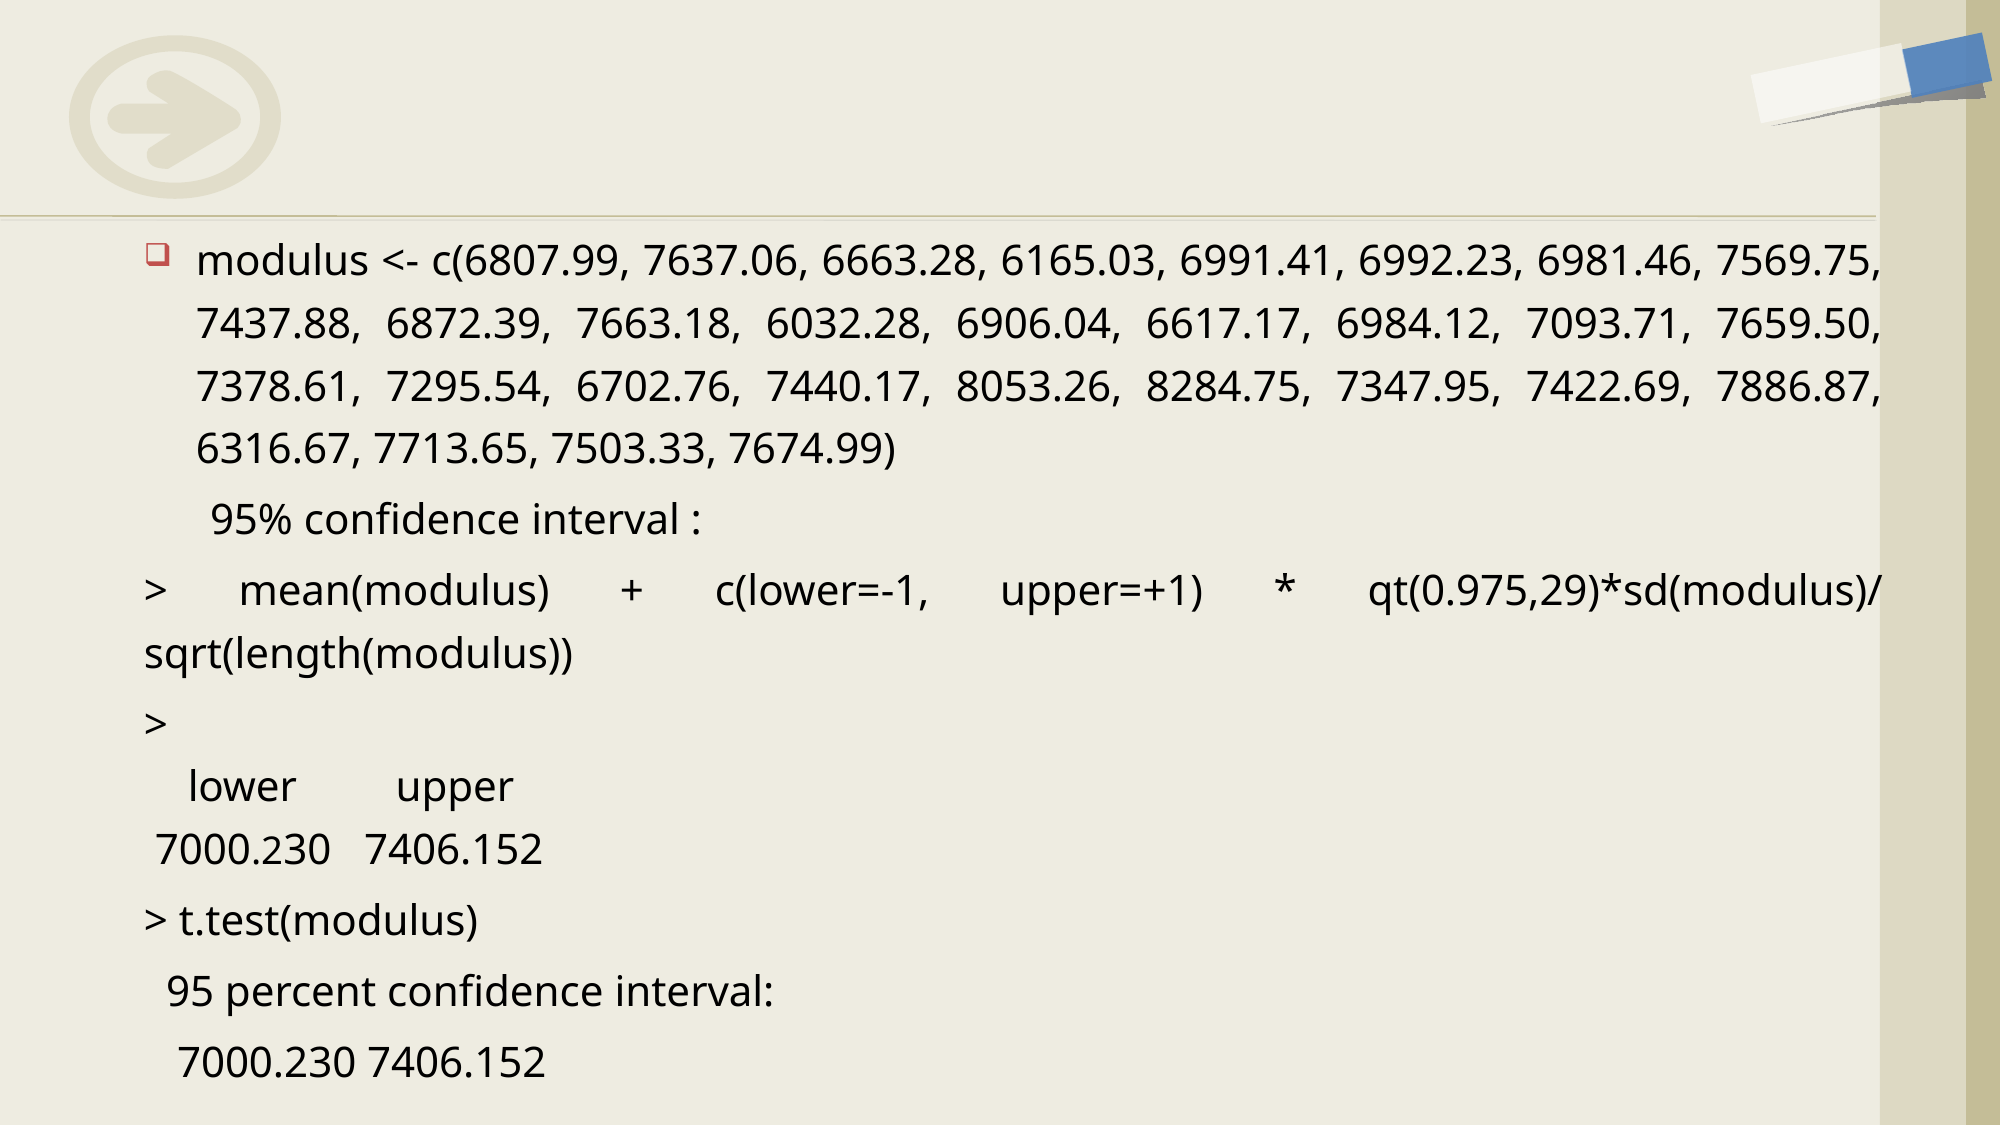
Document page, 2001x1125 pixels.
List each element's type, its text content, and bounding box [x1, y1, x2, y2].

list modulus <- c(6807.99, 7637.06, 6663.28, 6165.03, 6991.41, 6992.23, 6981.46, 7569.75, 7437.88, 6872.39, 7663.18, 6032.28, 6906.04, 6617.17, 6984.12, 7093.71, 7659.50, 7378.61, 7295.54, 6702.76, 7440.17, 8053.26, 8284.75, 7347.95, 7422.69, 7886.87, 6316.67, 7713.65, 7503.33, 7674.99) 95% confidence interval : > mean(modulus) + c(lower=-1, upper=+1) * qt(0.975,29)*sd(modulus)/sqrt(length(modulus)) > lower upper 7000.230 7406.152 > t.test(modulus) 95 percent confidence interval: 7000.230 7406.152 [129, 214, 1899, 1098]
